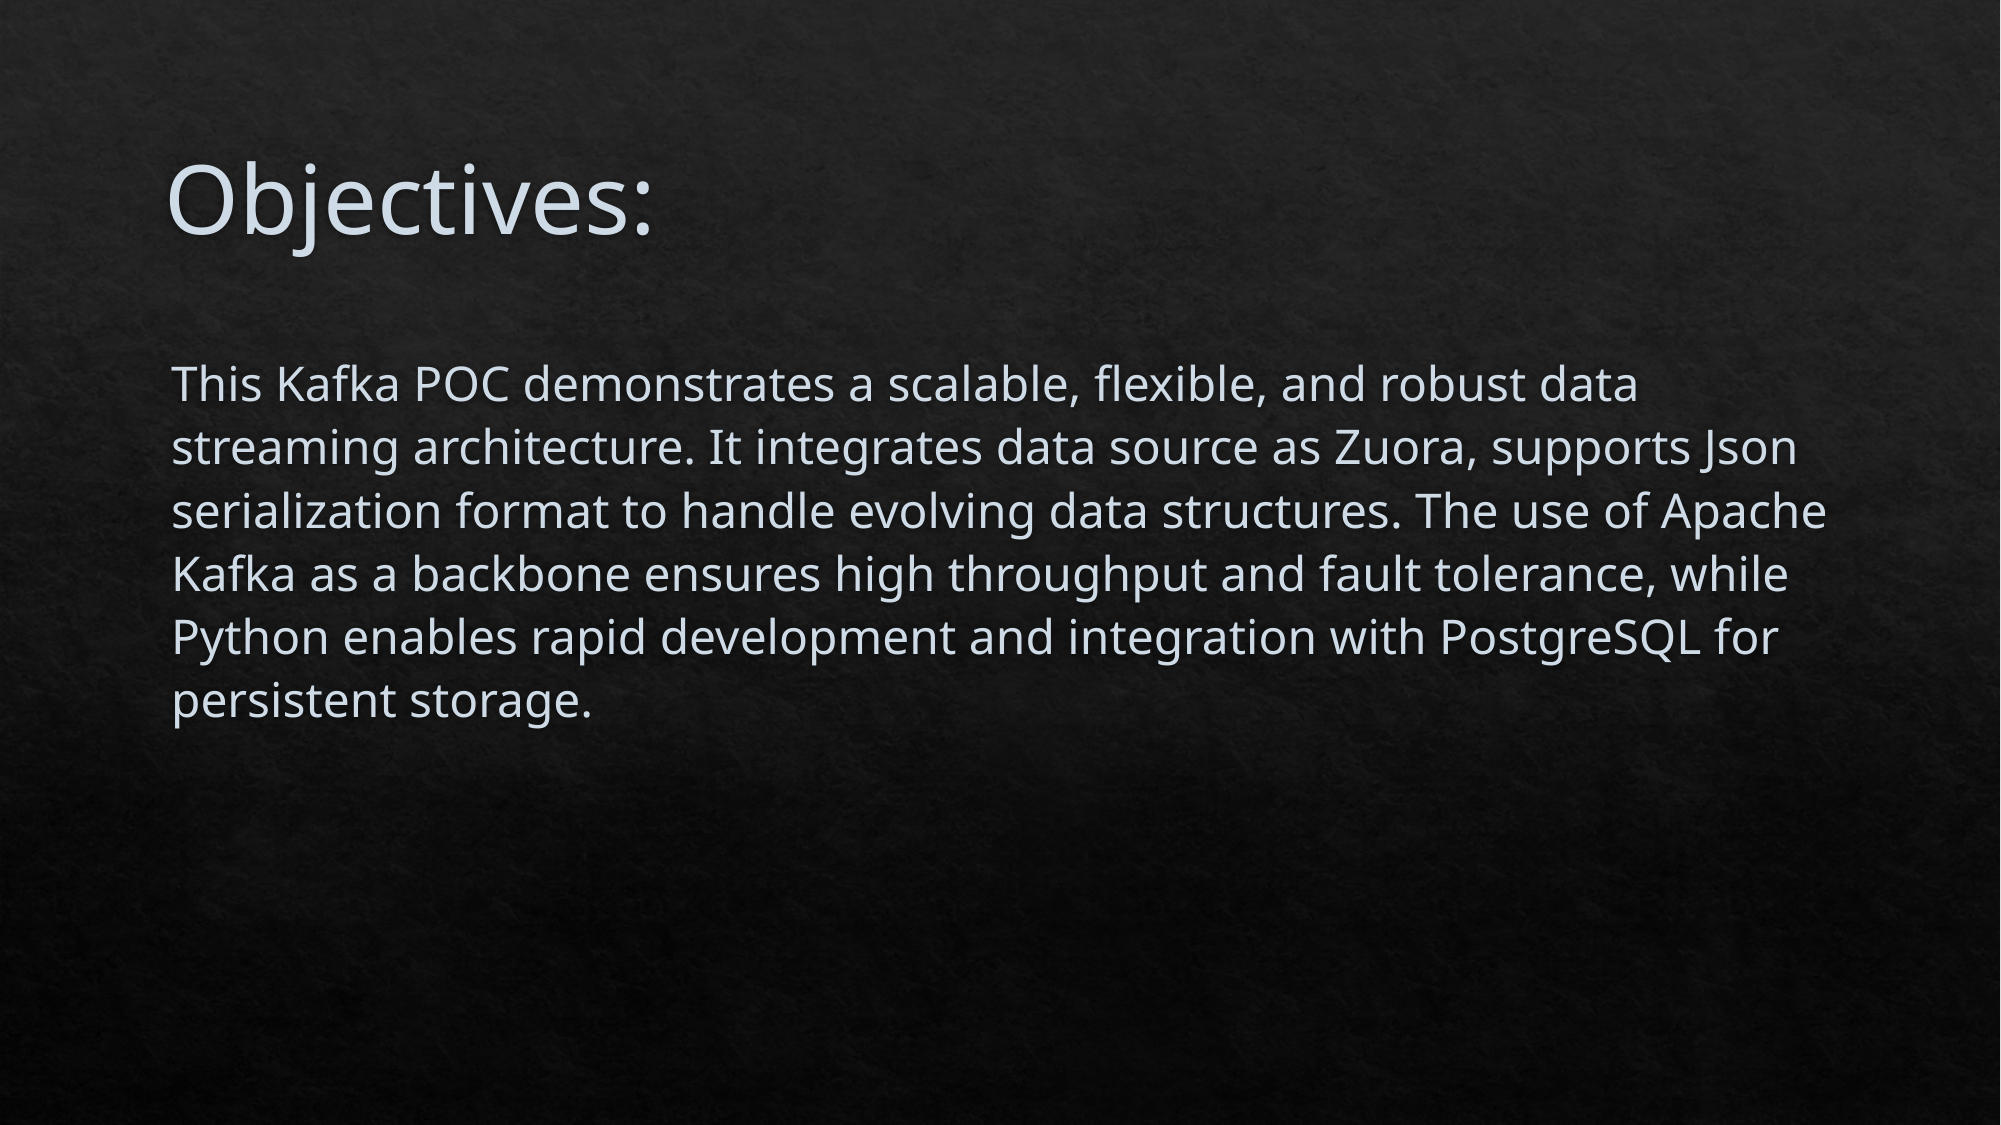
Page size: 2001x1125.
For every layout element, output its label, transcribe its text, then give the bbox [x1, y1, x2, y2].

list This Kafka POC demonstrates a scalable, flexible, and robust data streaming architecture. It integrates data source as Zuora, supports Json serialization format to handle evolving data structures. The use of Apache Kafka as a backbone ensures high throughput and fault tolerance, while Python enables rapid development and integration with PostgreSQL for persistent storage. [149, 340, 1849, 950]
title Objectives: [149, 99, 1849, 307]
